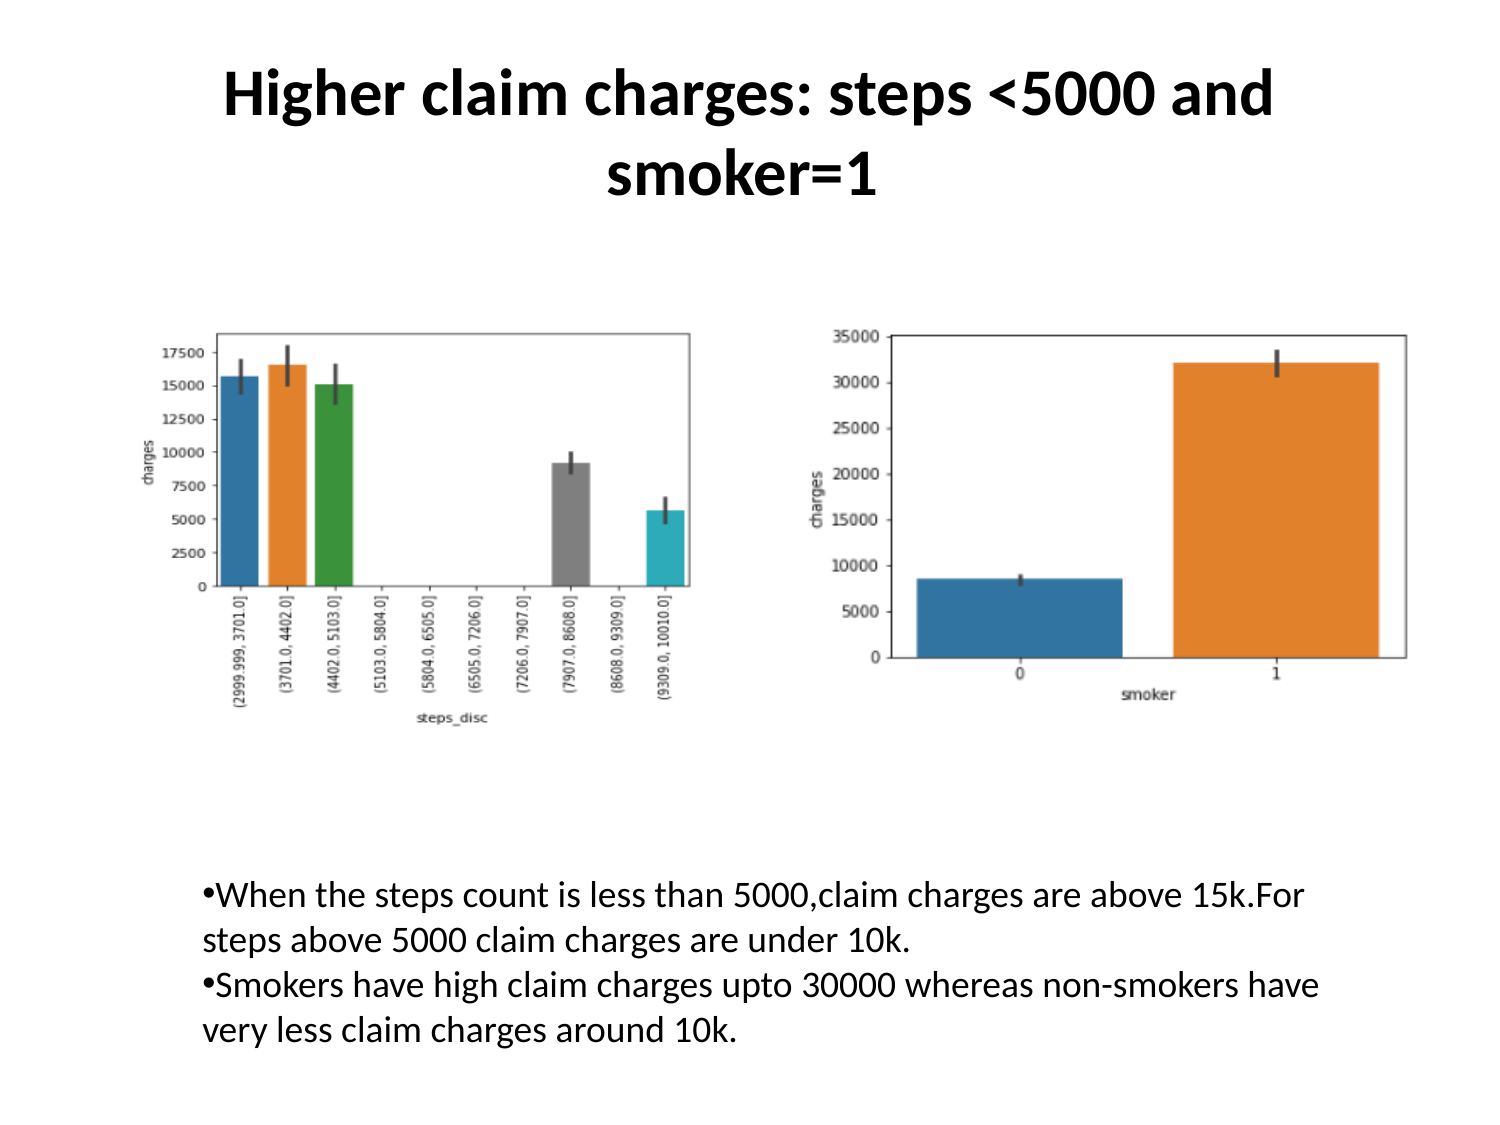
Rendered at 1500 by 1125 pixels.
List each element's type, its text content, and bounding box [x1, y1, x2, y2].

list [787, 312, 1452, 726]
title Higher claim charges: steps <5000 and smoker=1 [75, 45, 1425, 213]
text_box When the steps count is less than 5000,claim charges are above 15k.For steps above 5000 claim charges are under 10k. Smokers have high claim charges upto 30000 whereas non-smokers have very less claim charges around 10k. [187, 862, 1400, 1058]
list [121, 324, 716, 738]
